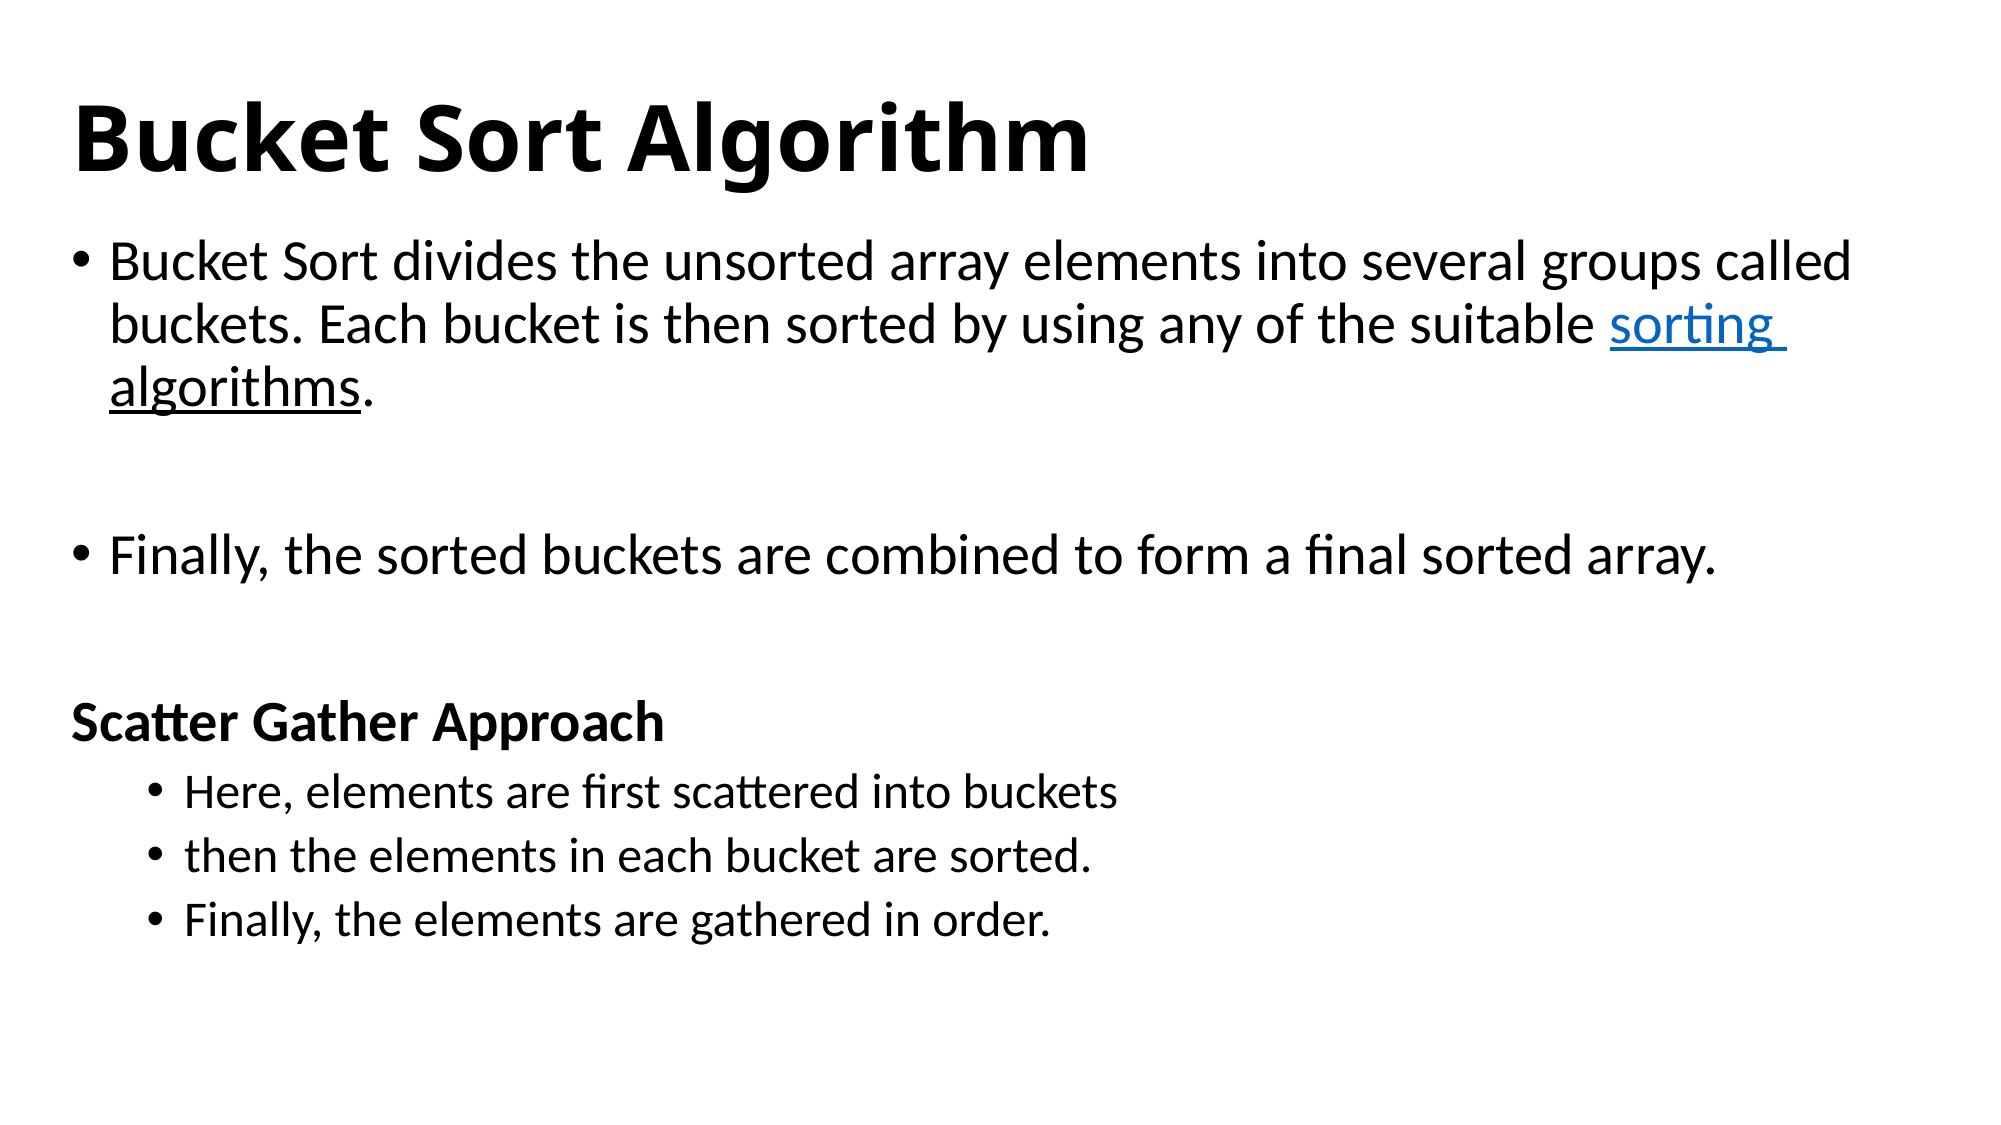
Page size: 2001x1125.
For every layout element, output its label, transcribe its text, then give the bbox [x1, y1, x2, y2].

list Bucket Sort divides the unsorted array elements into several groups called buckets. Each bucket is then sorted by using any of the suitable sorting algorithms. Finally, the sorted buckets are combined to form a final sorted array. Scatter Gather Approach Here, elements are first scattered into buckets then the elements in each bucket are sorted. Finally, the elements are gathered in order. [56, 222, 1938, 1063]
title Bucket Sort Algorithm [56, 59, 1938, 222]
